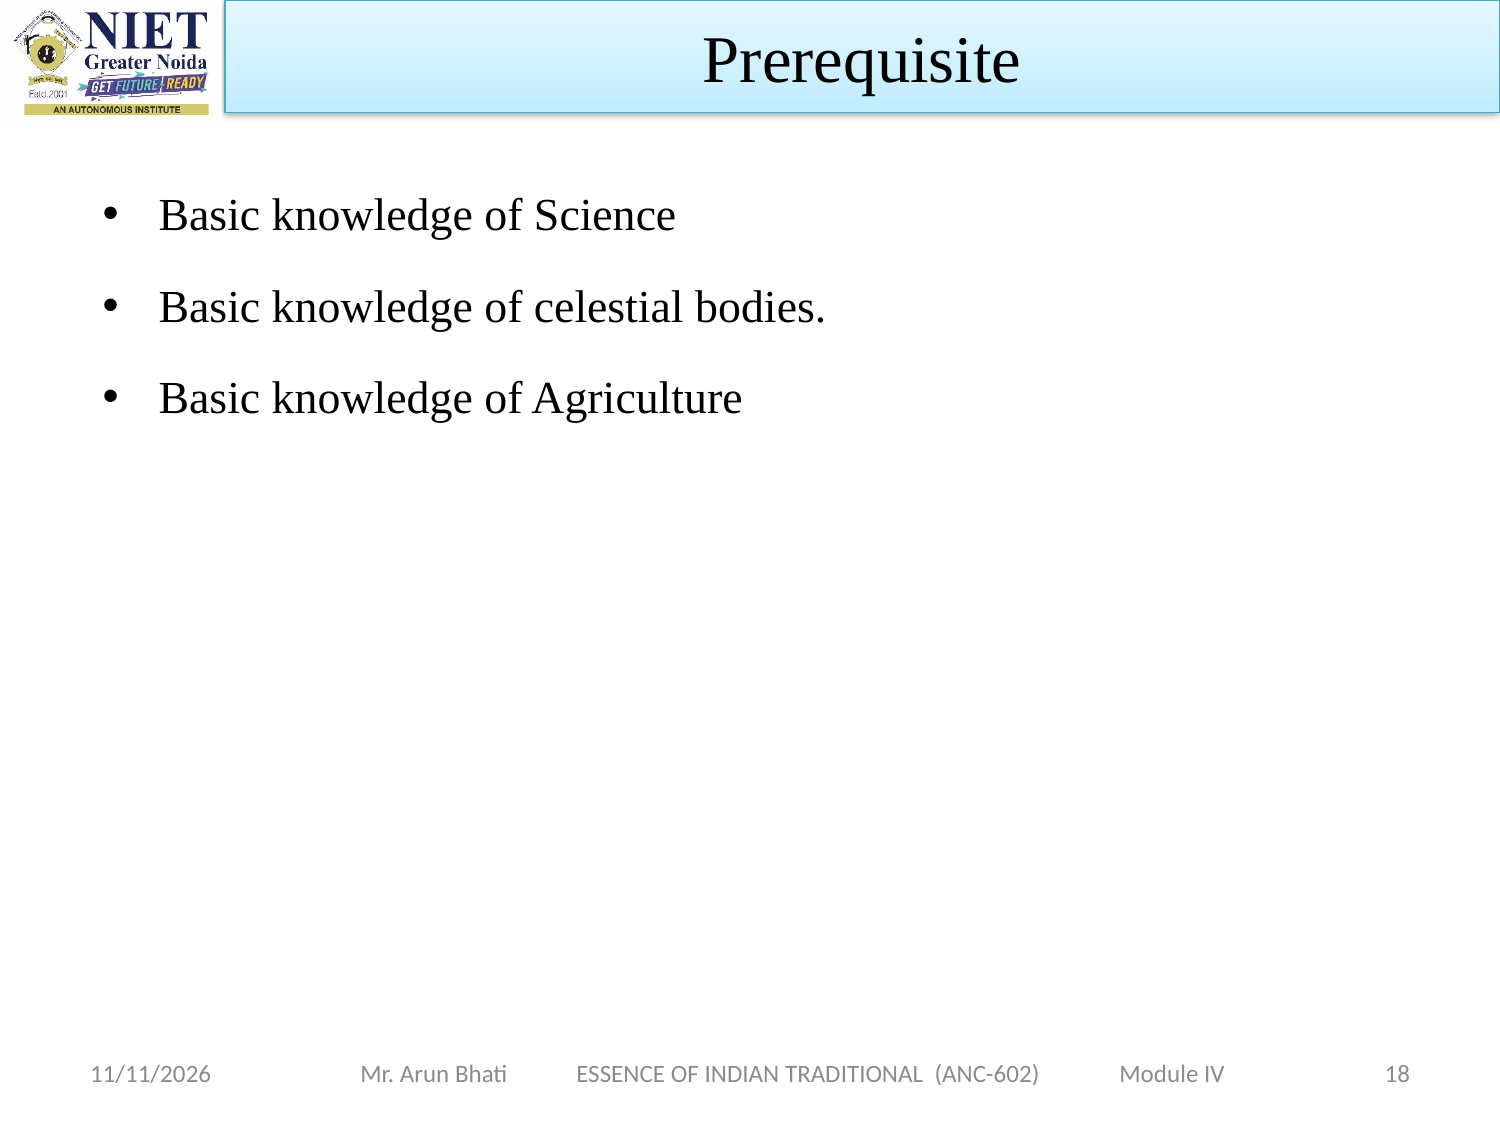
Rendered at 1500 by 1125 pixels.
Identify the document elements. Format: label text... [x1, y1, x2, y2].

picture [0, 0, 222, 126]
slide_number 18 [1074, 1042, 1425, 1103]
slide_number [75, 1042, 249, 1103]
footer Mr. Arun Bhati ESSENCE OF INDIAN TRADITIONAL (ANC-602) Module IV [249, 1042, 1074, 1103]
text_box Prerequisite [224, 0, 1500, 113]
list Basic knowledge of Science Basic knowledge of celestial bodies. Basic knowledge of Agriculture [87, 149, 1438, 930]
